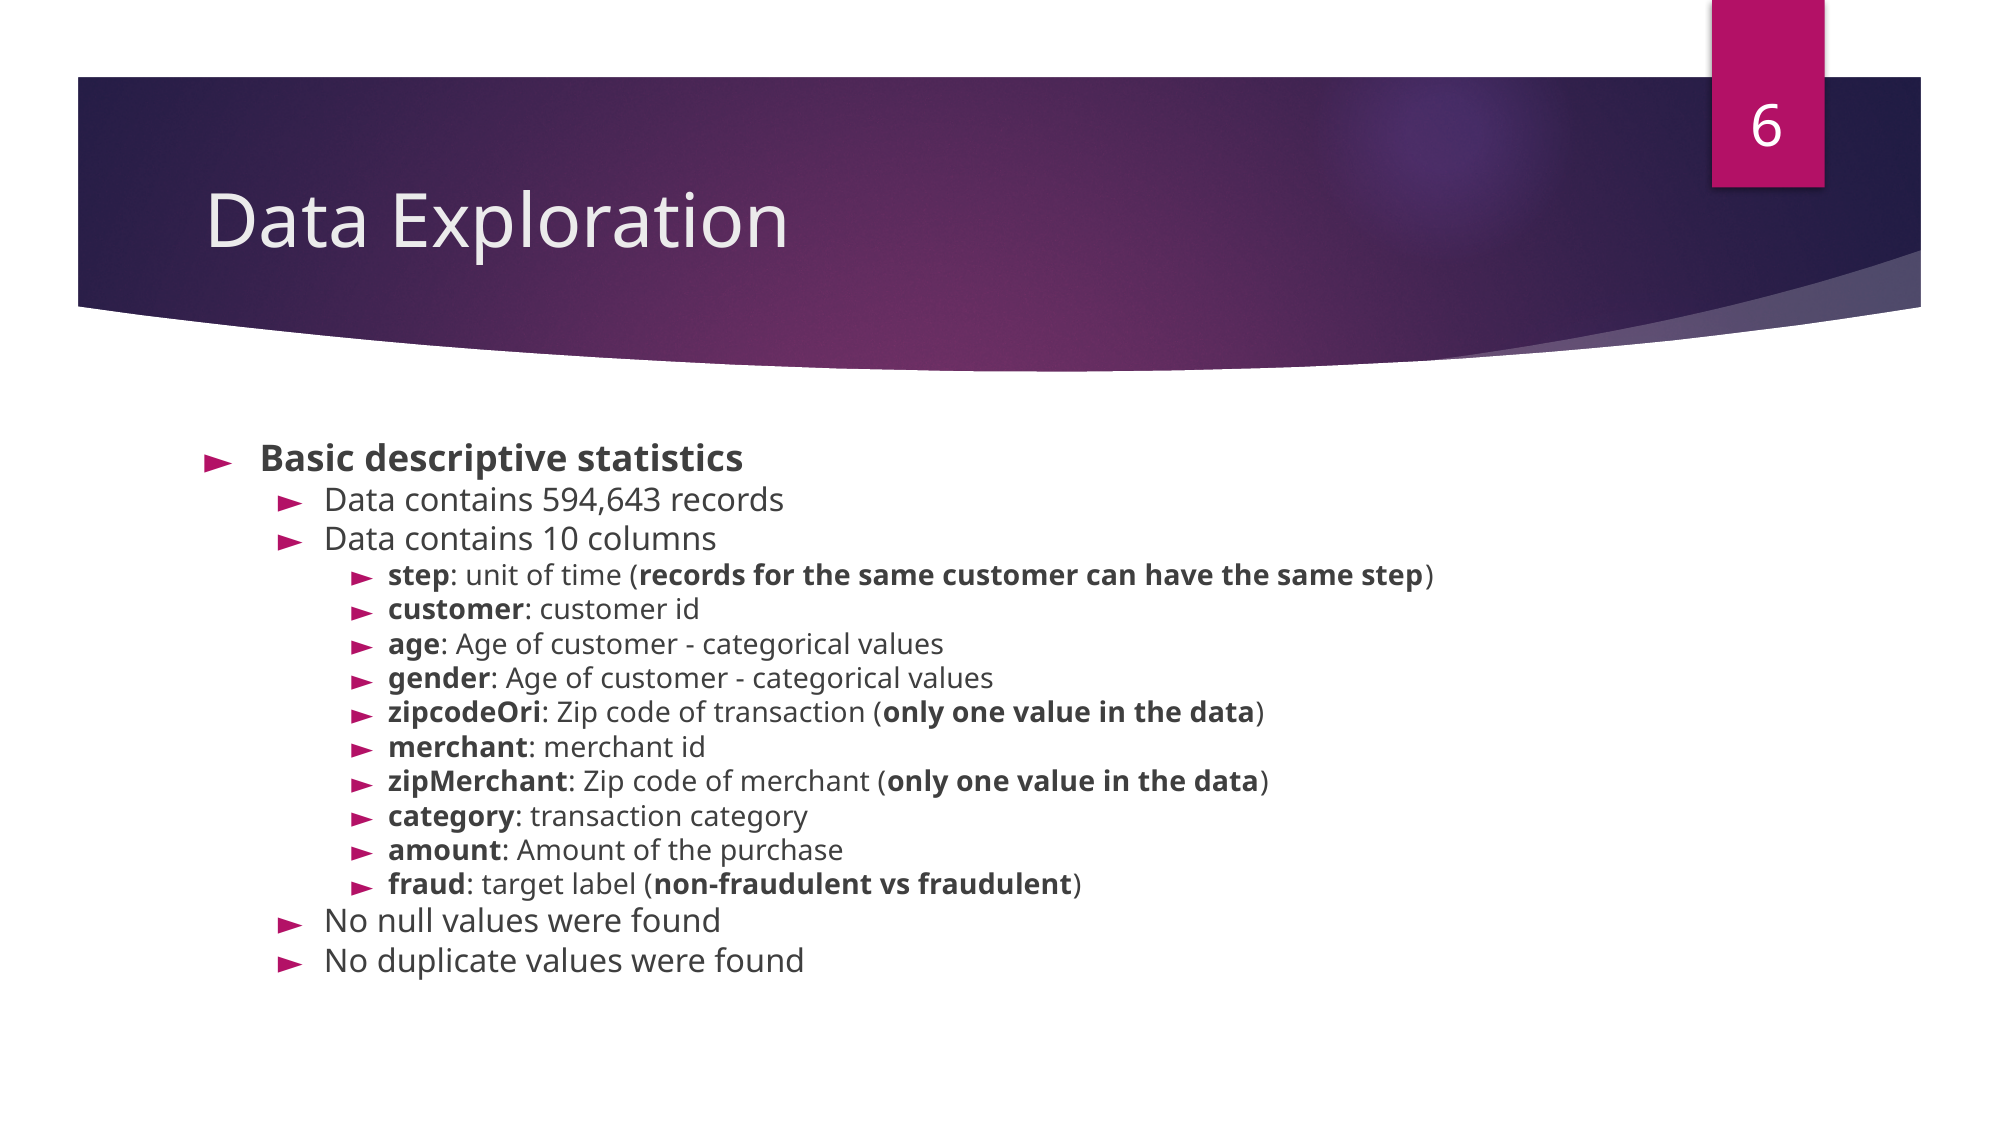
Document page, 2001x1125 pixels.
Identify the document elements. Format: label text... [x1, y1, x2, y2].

slide_number 6 [1698, 48, 1836, 175]
slide_number 28 [1521, 315, 1734, 354]
title Data Exploration [189, 159, 1627, 276]
list Basic descriptive statistics Data contains 594,643 records Data contains 10 columns step: unit of time (records for the same customer can have the same step) customer: customer id age: Age of customer - categorical values gender: Age of customer - categorical values zipcodeOri: Zip code of transaction (only one value in the data) merchant: merchant id zipMerchant: Zip code of merchant (only one value in the data) category: transaction category amount: Amount of the purchase fraud: target label (non-fraudulent vs fraudulent) No null values were found No duplicate values were found [189, 427, 1638, 988]
picture [79, 78, 1920, 371]
